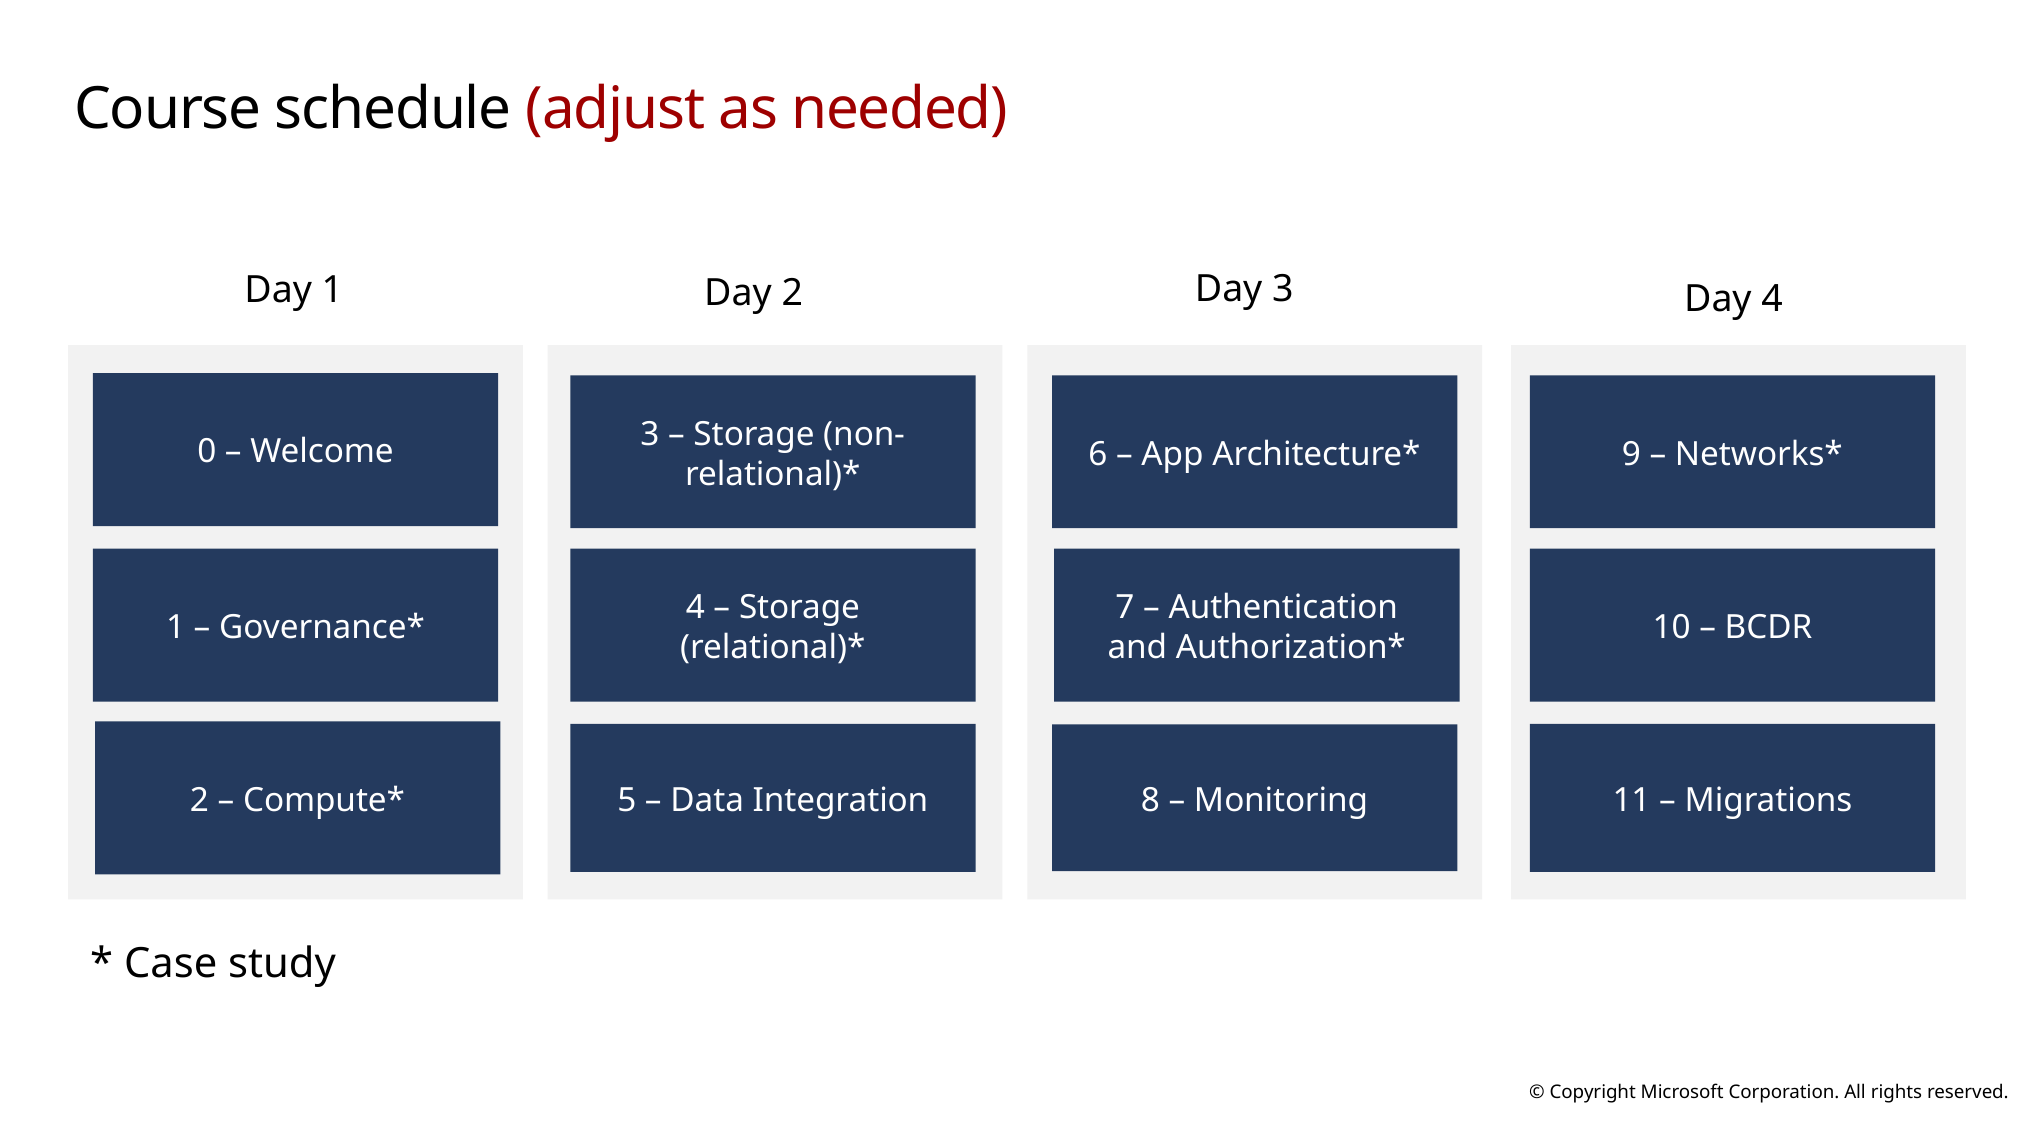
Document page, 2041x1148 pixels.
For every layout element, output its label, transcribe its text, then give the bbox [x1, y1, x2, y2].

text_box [67, 264, 1967, 1029]
title Course schedule (adjust as needed) [74, 73, 1967, 141]
